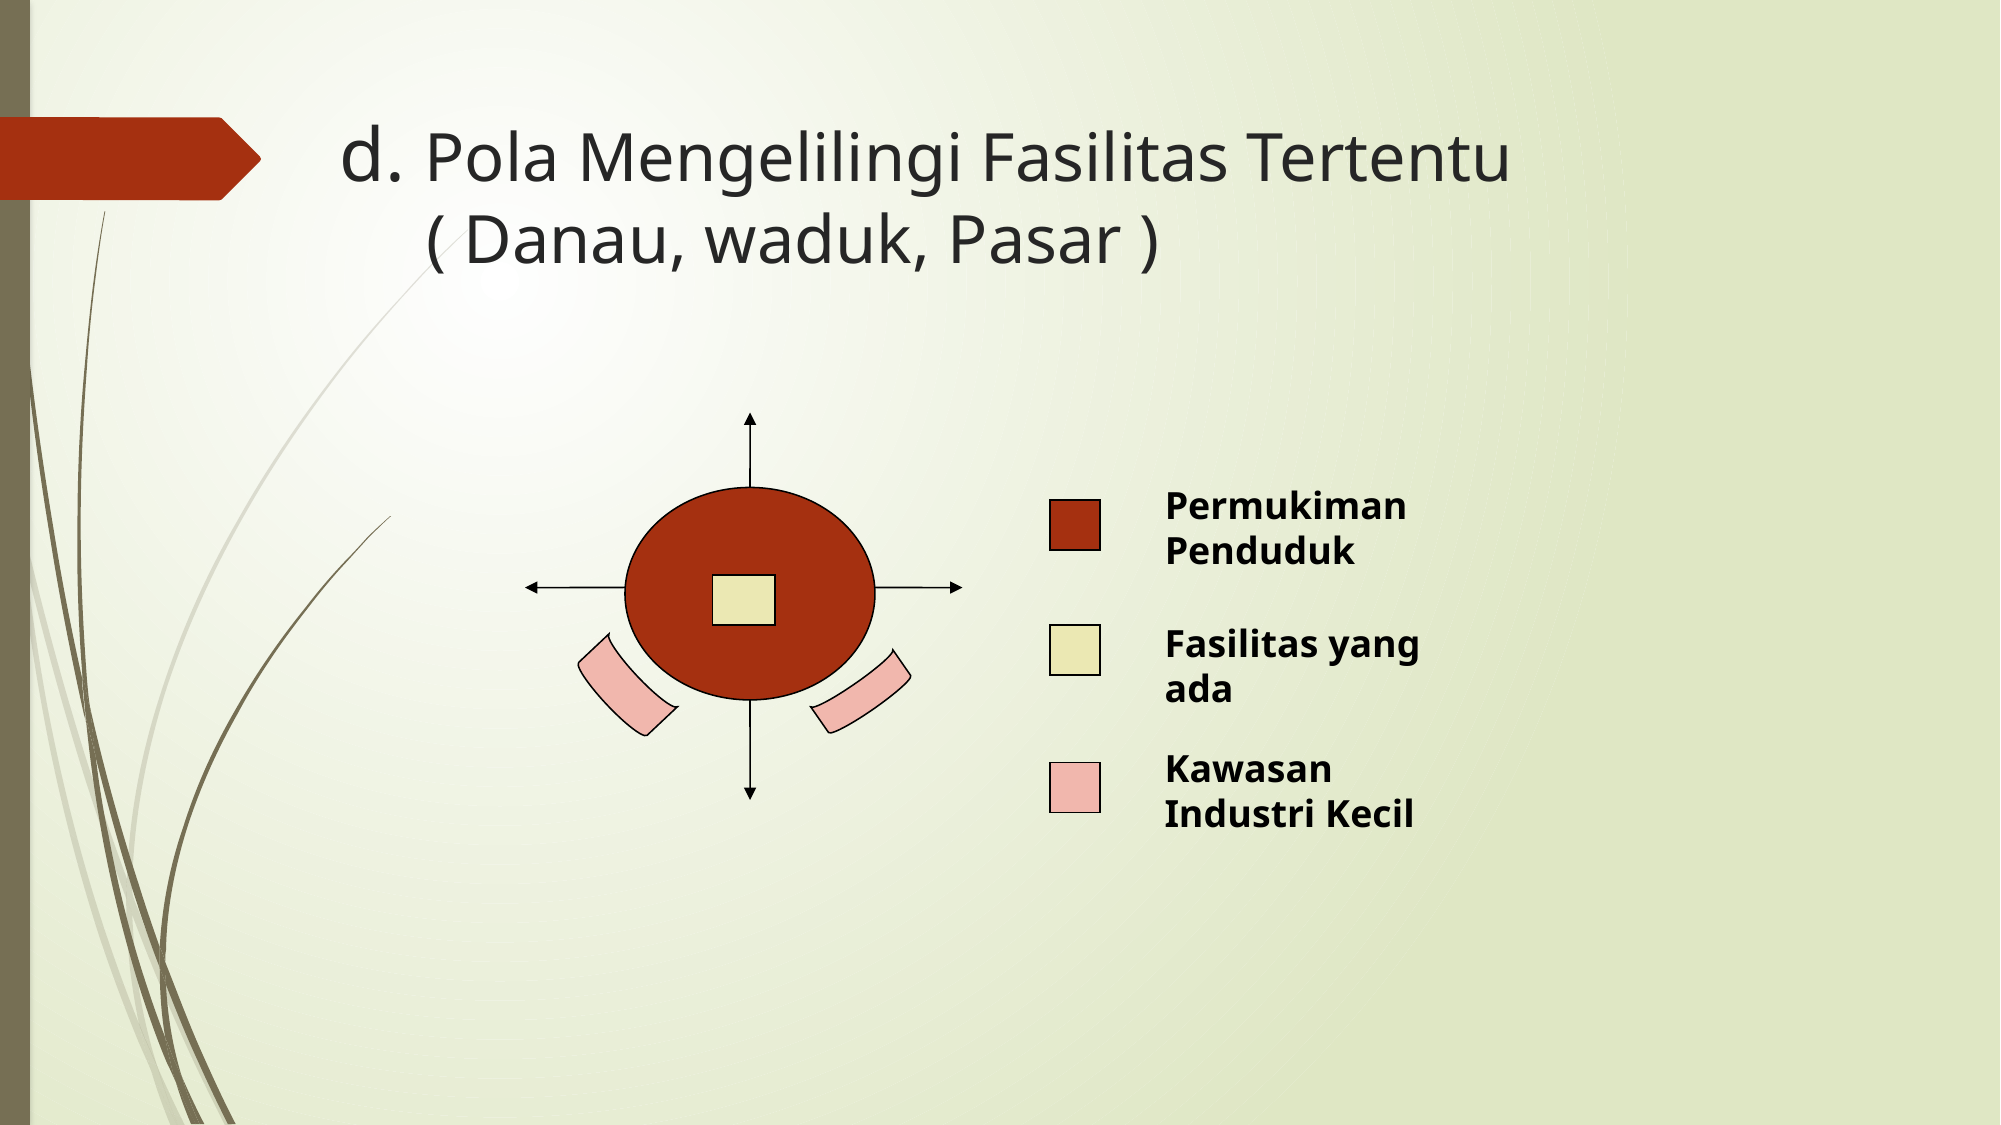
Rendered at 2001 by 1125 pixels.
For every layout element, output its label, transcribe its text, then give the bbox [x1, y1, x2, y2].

title d. Pola Mengelilingi Fasilitas Tertentu ( Danau, waduk, Pasar ) [324, 99, 1650, 288]
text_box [524, 412, 1513, 843]
